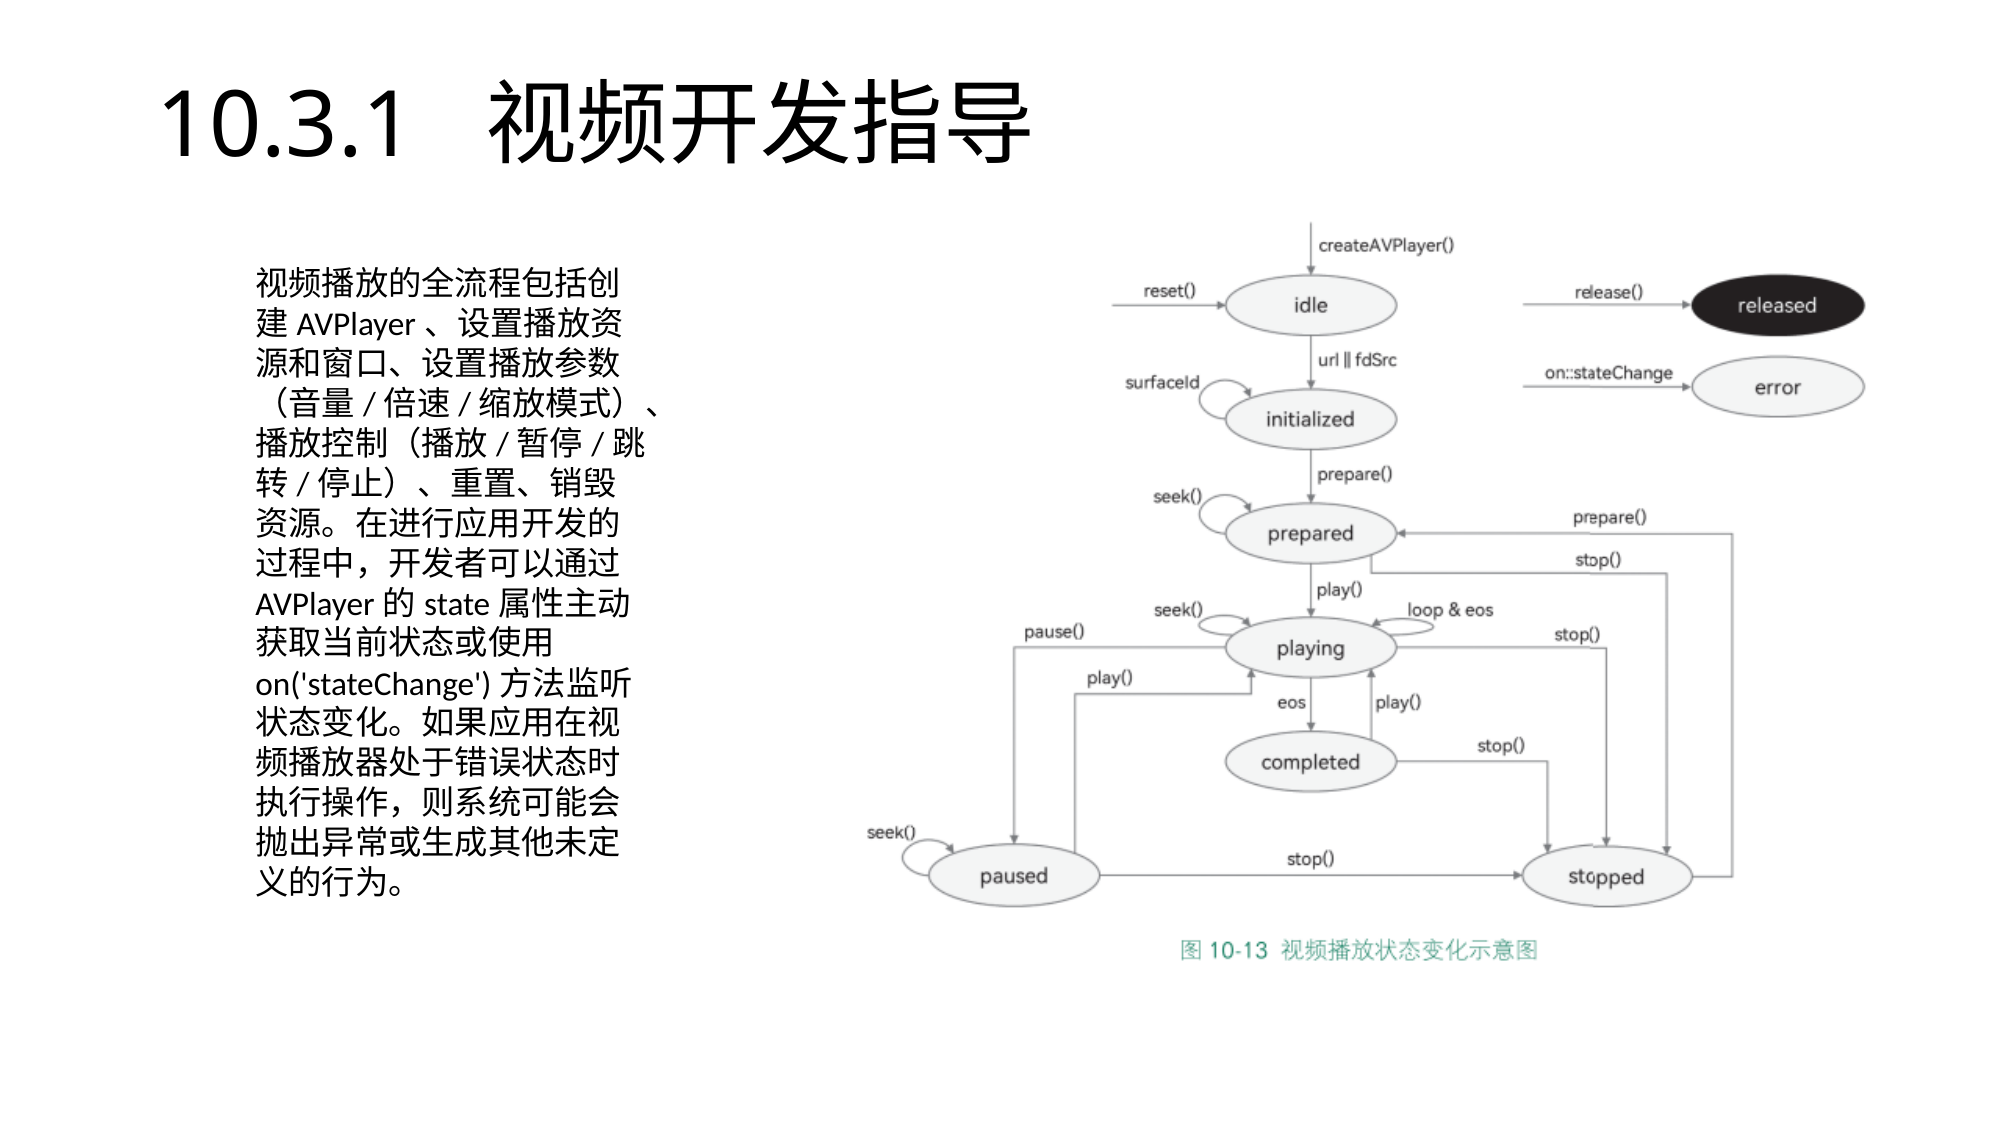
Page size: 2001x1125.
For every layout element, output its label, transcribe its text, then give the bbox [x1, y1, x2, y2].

title 10.3.1 视频开发指导 [141, 17, 1867, 236]
text_box 视频播放的全流程包括创建AVPlayer、设置播放资源和窗口、设置播放参数（音量/倍速/缩放模式）、播放控制（播放/暂停/跳转/停止）、重置、销毁资源。在进行应用开发的过程中，开发者可以通过AVPlayer的state属性主动获取当前状态或使用on('stateChange')方法监听状态变化。如果应用在视频播放器处于错误状态时执行操作，则系统可能会抛出异常或生成其他未定义的行为。 [240, 254, 662, 909]
picture [827, 183, 1900, 989]
